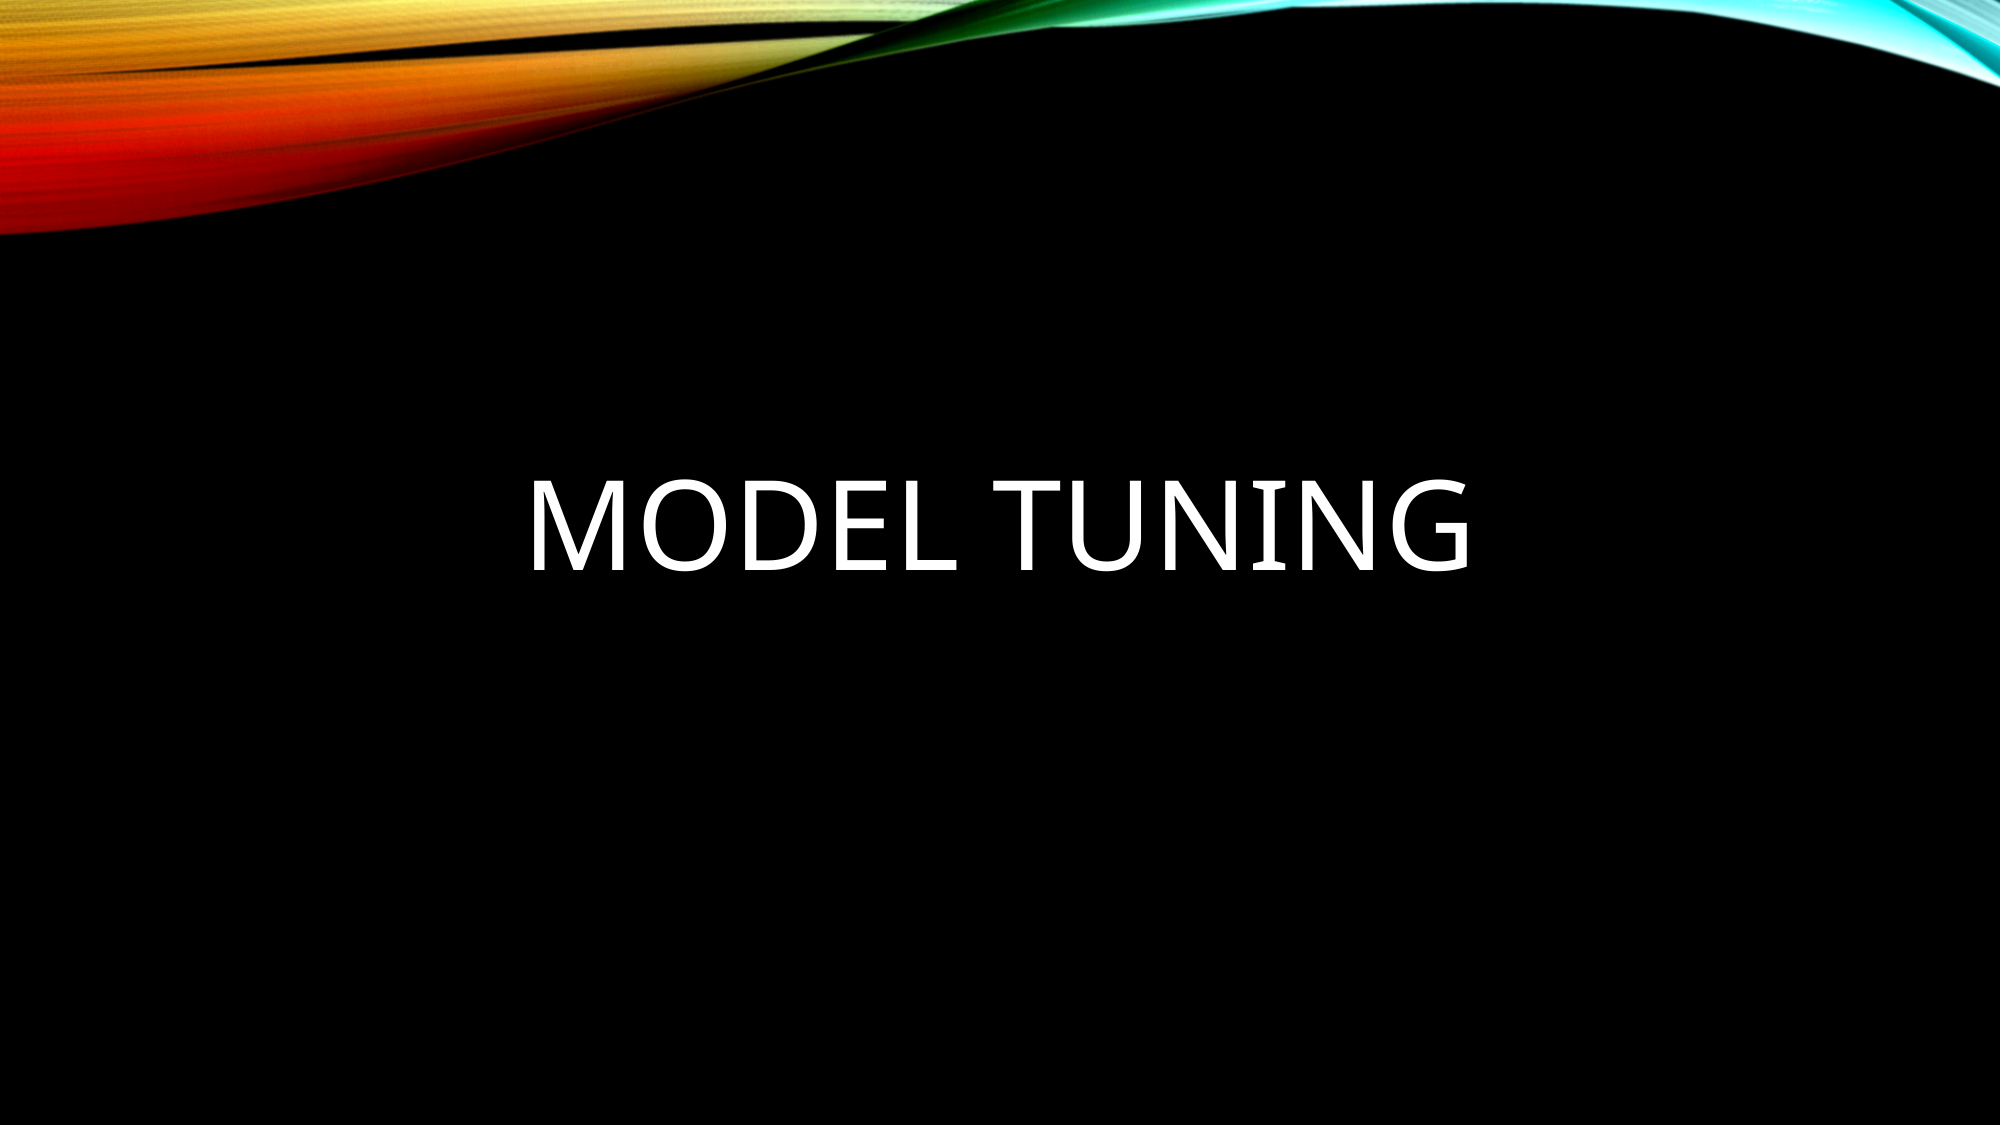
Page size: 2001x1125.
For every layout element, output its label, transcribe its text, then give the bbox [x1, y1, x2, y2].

picture [0, 0, 2000, 237]
title Model tuning [293, 423, 1707, 637]
